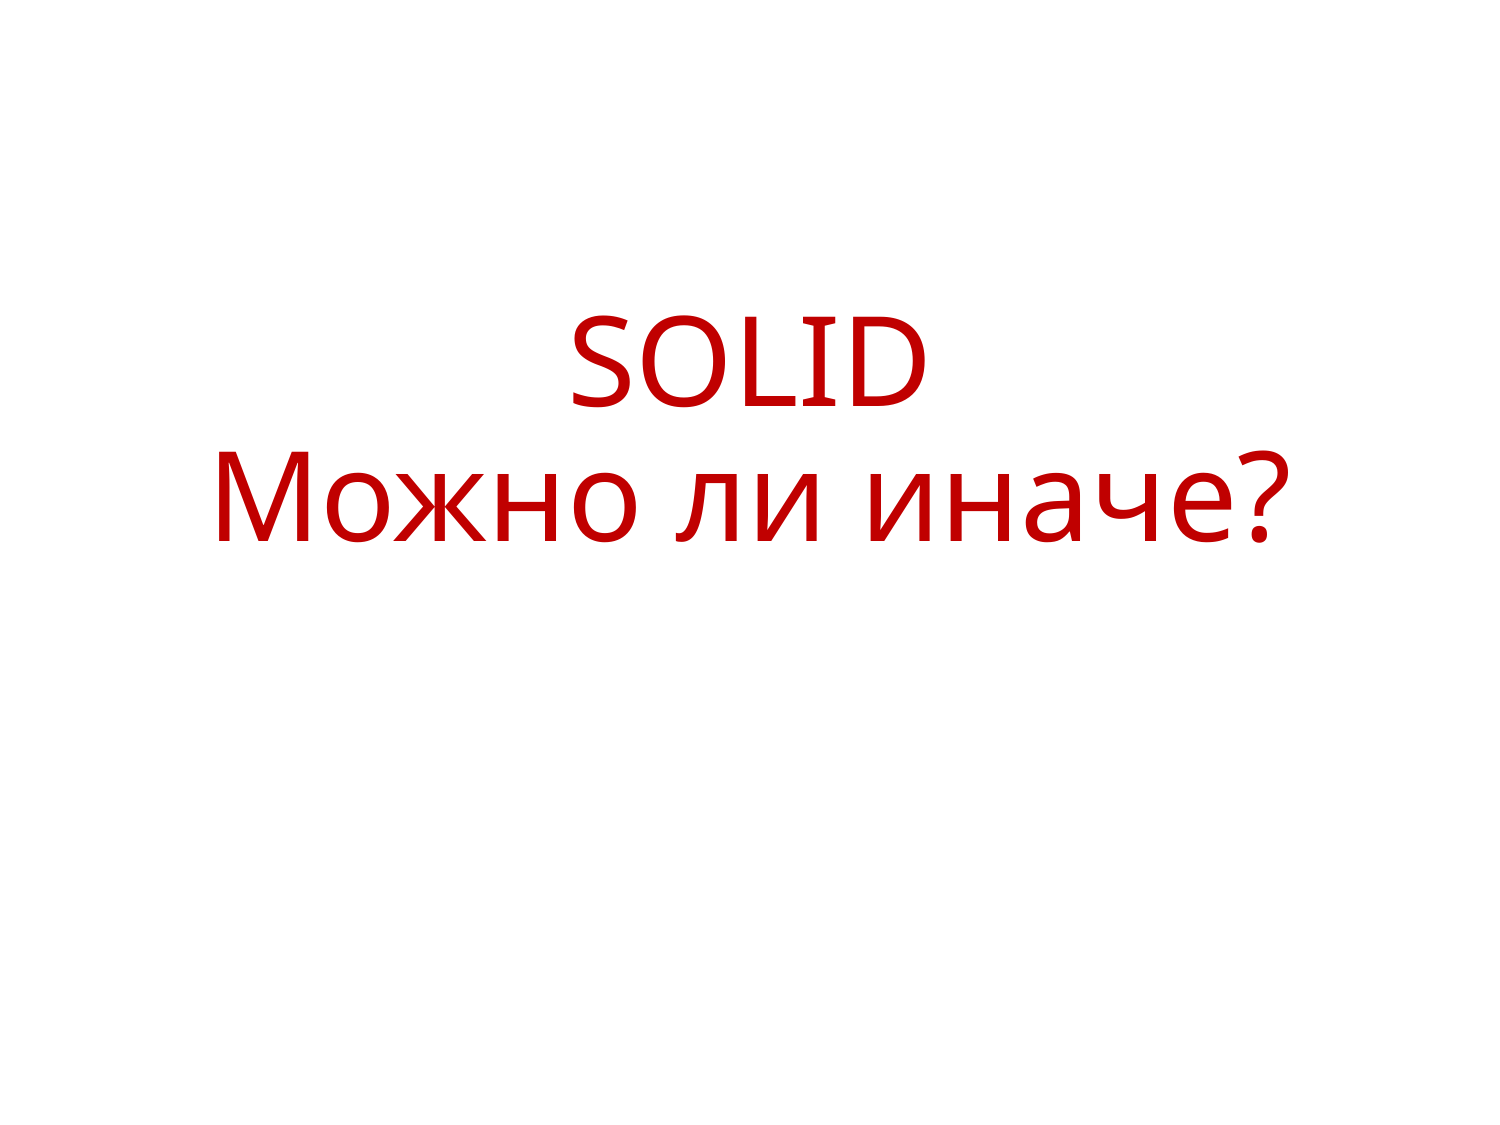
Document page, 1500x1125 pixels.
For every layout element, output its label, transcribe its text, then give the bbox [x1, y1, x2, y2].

title SOLID Можно ли иначе? [112, 184, 1388, 576]
